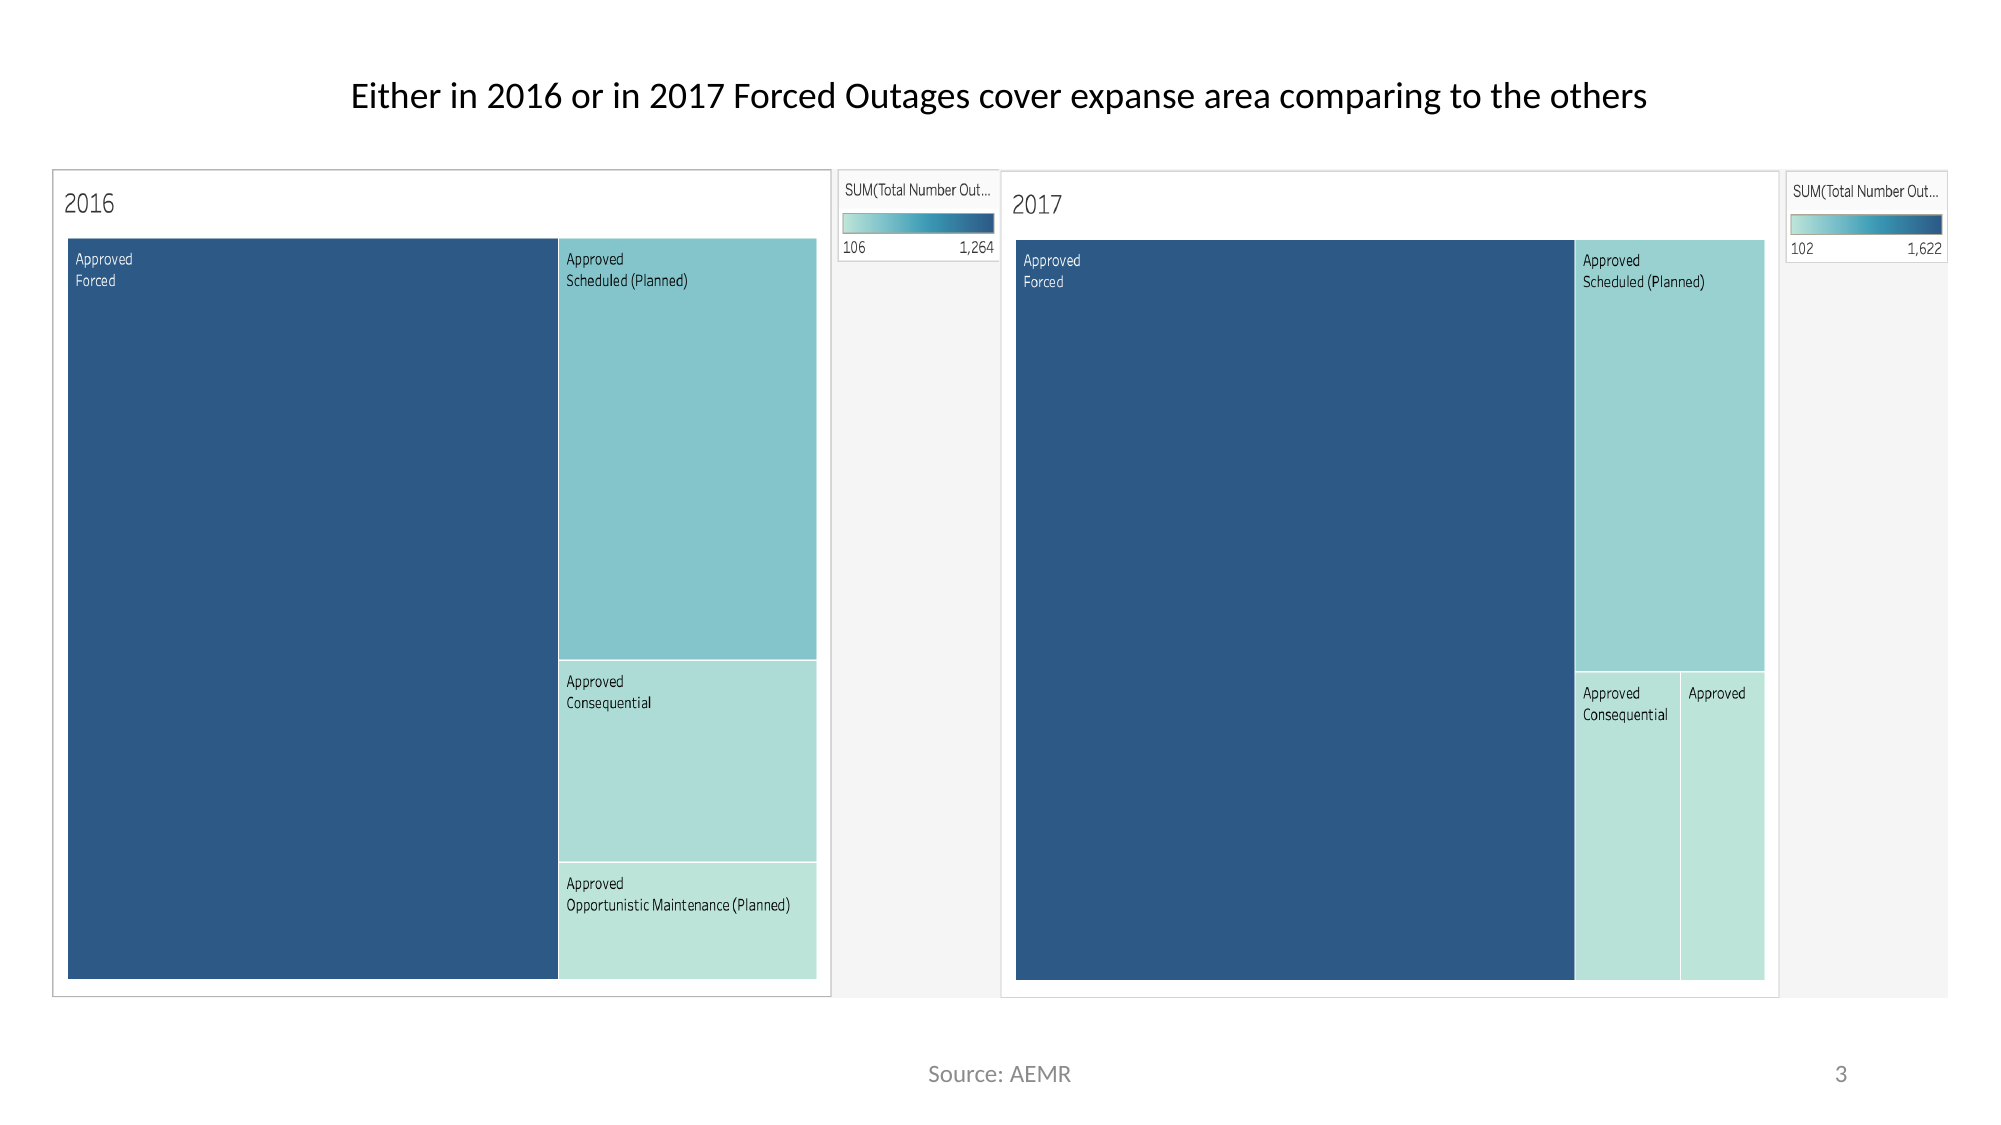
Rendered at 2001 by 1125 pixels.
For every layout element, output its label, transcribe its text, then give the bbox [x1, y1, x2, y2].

slide_number 3 [1412, 1042, 1863, 1103]
text_box Either in 2016 or in 2017 Forced Outages cover expanse area comparing to the others [52, 63, 1948, 123]
footer Source: AEMR [662, 1042, 1338, 1103]
picture [52, 169, 1948, 998]
